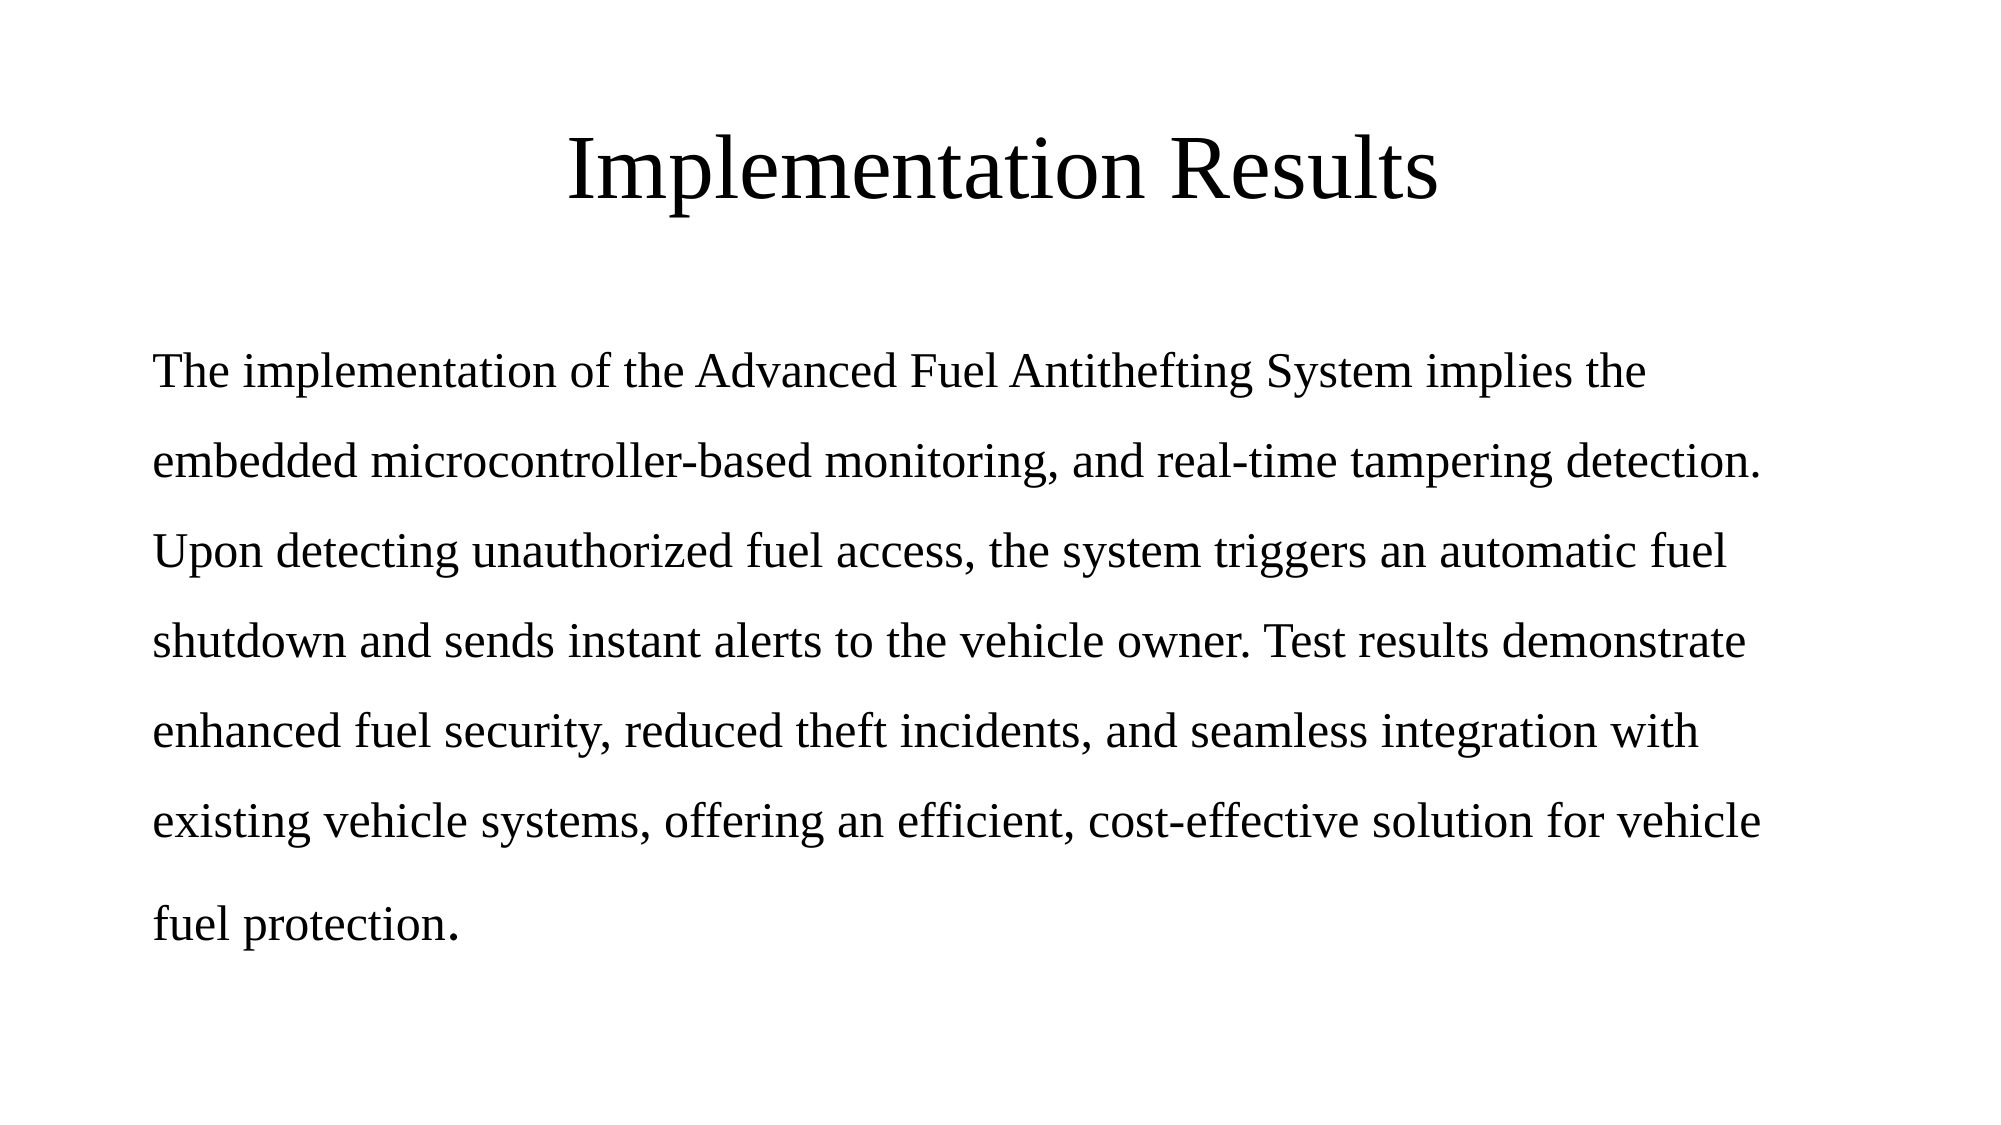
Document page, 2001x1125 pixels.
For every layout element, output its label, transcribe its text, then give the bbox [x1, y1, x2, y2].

list The implementation of the Advanced Fuel Antithefting System implies the embedded microcontroller-based monitoring, and real-time tampering detection. Upon detecting unauthorized fuel access, the system triggers an automatic fuel shutdown and sends instant alerts to the vehicle owner. Test results demonstrate enhanced fuel security, reduced theft incidents, and seamless integration with existing vehicle systems, offering an efficient, cost-effective solution for vehicle fuel protection. [137, 299, 1863, 1014]
title Implementation Results [137, 59, 1863, 278]
